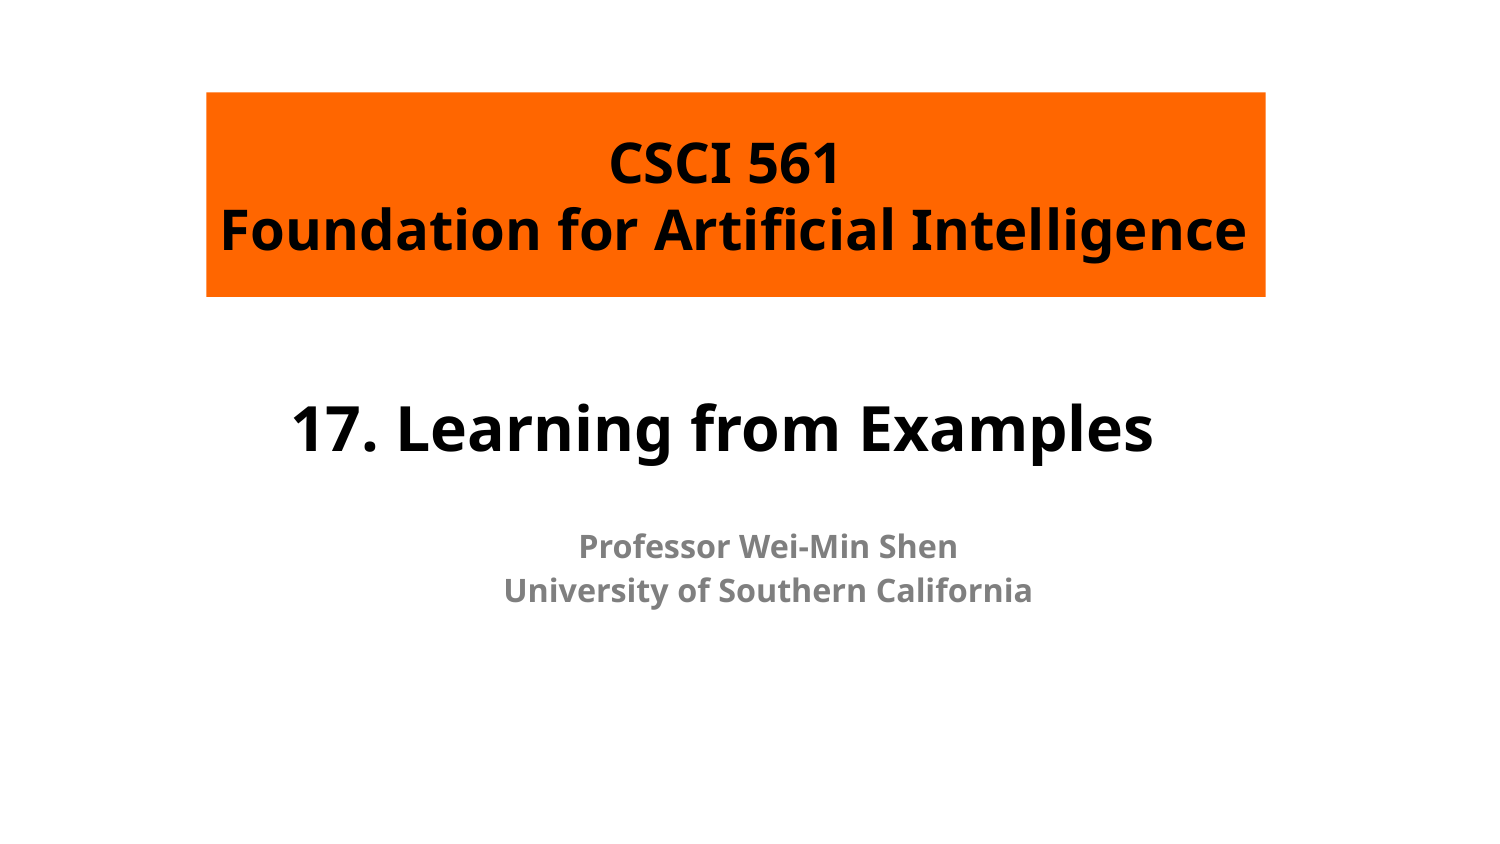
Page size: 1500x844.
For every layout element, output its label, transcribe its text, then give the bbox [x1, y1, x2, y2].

subtitle Professor Wei-Min Shen University of Southern California [285, 518, 1252, 618]
text_box CSCI 561 Foundation for Artificial Intelligence [206, 92, 1266, 297]
title 17. Learning from Examples [262, 323, 1184, 472]
